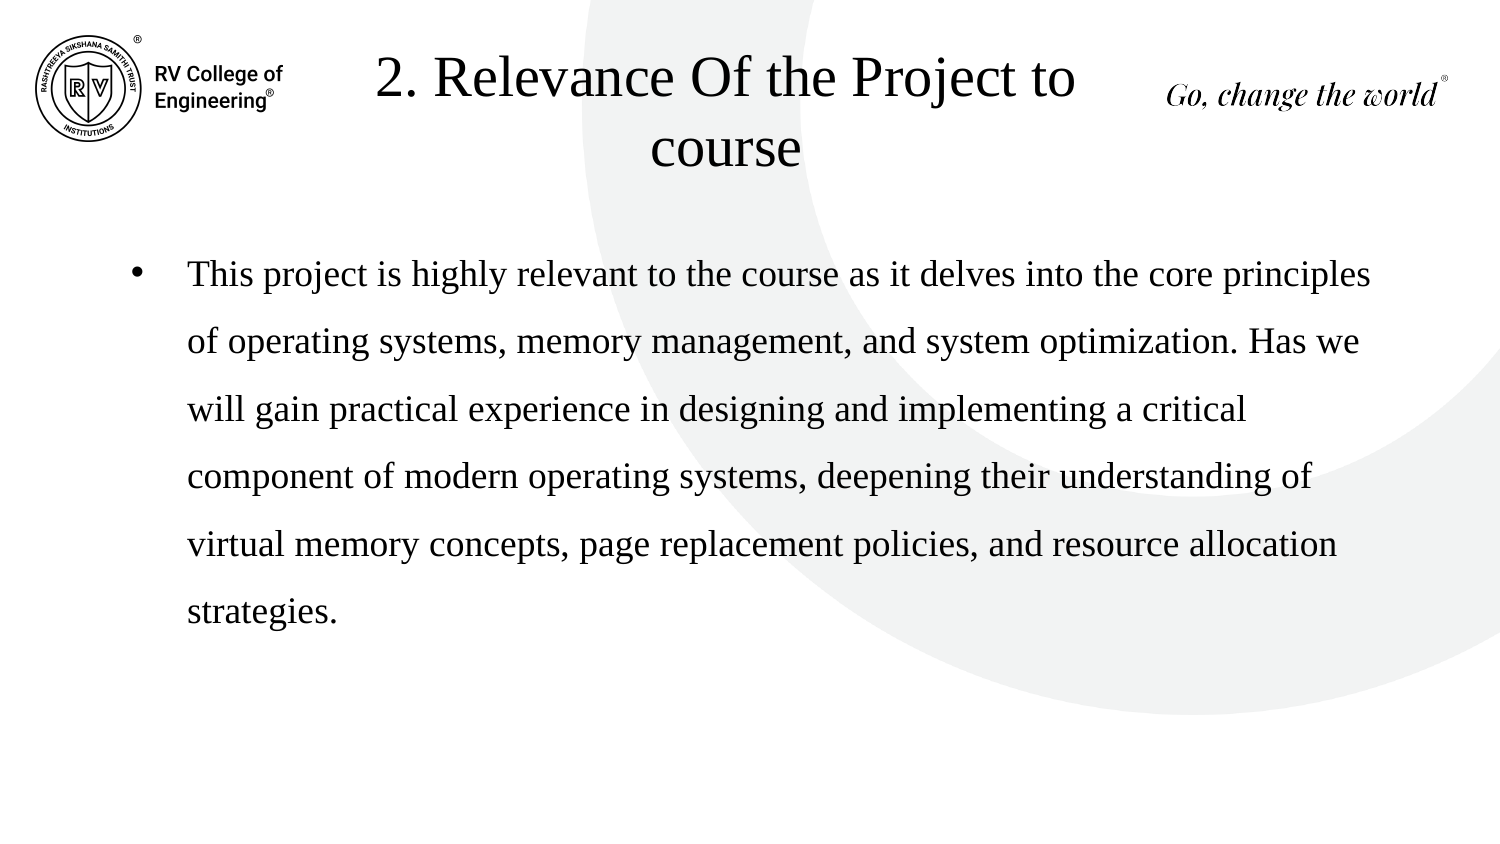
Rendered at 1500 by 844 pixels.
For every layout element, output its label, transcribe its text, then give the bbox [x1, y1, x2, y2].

text_box This project is highly relevant to the course as it delves into the core principles of operating systems, memory management, and system optimization. Has we will gain practical experience in designing and implementing a critical component of modern operating systems, deepening their understanding of virtual memory concepts, page replacement policies, and resource allocation strategies. [115, 218, 1400, 696]
picture [0, 0, 1500, 844]
text_box 2. Relevance Of the Project to course [347, 30, 1106, 186]
